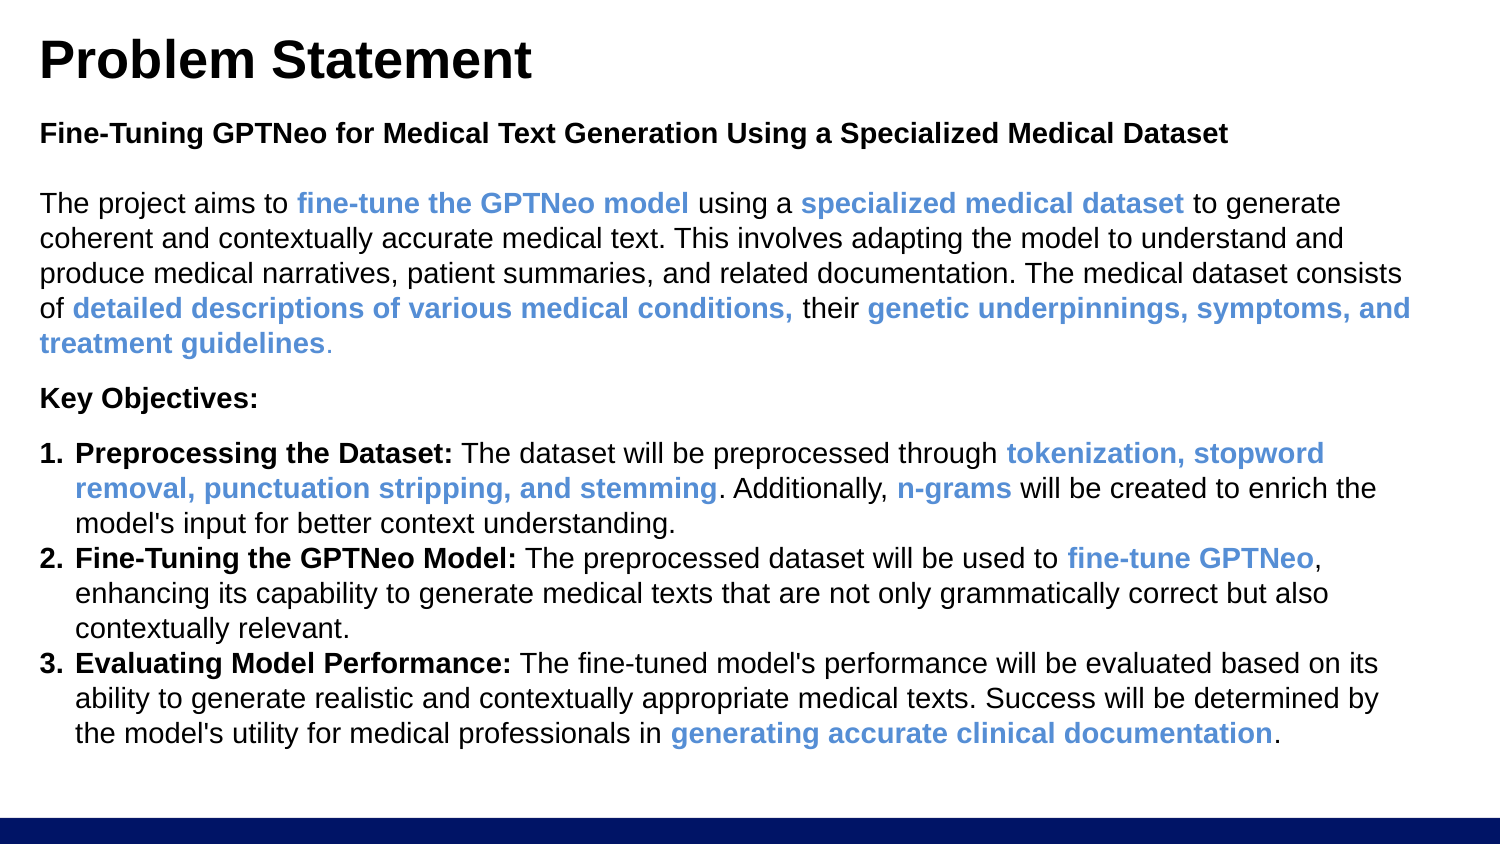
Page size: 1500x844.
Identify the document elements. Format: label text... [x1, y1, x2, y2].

text_box Fine-Tuning GPTNeo for Medical Text Generation Using a Specialized Medical Dataset The project aims to fine-tune the GPTNeo model using a specialized medical dataset to generate coherent and contextually accurate medical text. This involves adapting the model to understand and produce medical narratives, patient summaries, and related documentation. The medical dataset consists of detailed descriptions of various medical conditions, their genetic underpinnings, symptoms, and treatment guidelines. Key Objectives: Preprocessing the Dataset: The dataset will be preprocessed through tokenization, stopword removal, punctuation stripping, and stemming. Additionally, n-grams will be created to enrich the model's input for better context understanding. Fine-Tuning the GPTNeo Model: The preprocessed dataset will be used to fine-tune GPTNeo, enhancing its capability to generate medical texts that are not only grammatically correct but also contextually relevant. Evaluating Model Performance: The fine-tuned model's performance will be evaluated based on its ability to generate realistic and contextually appropriate medical texts. Success will be determined by the model's utility for medical professionals in generating accurate clinical documentation. [24, 107, 1438, 757]
picture [0, 817, 1500, 844]
title Problem Statement [37, 21, 911, 107]
